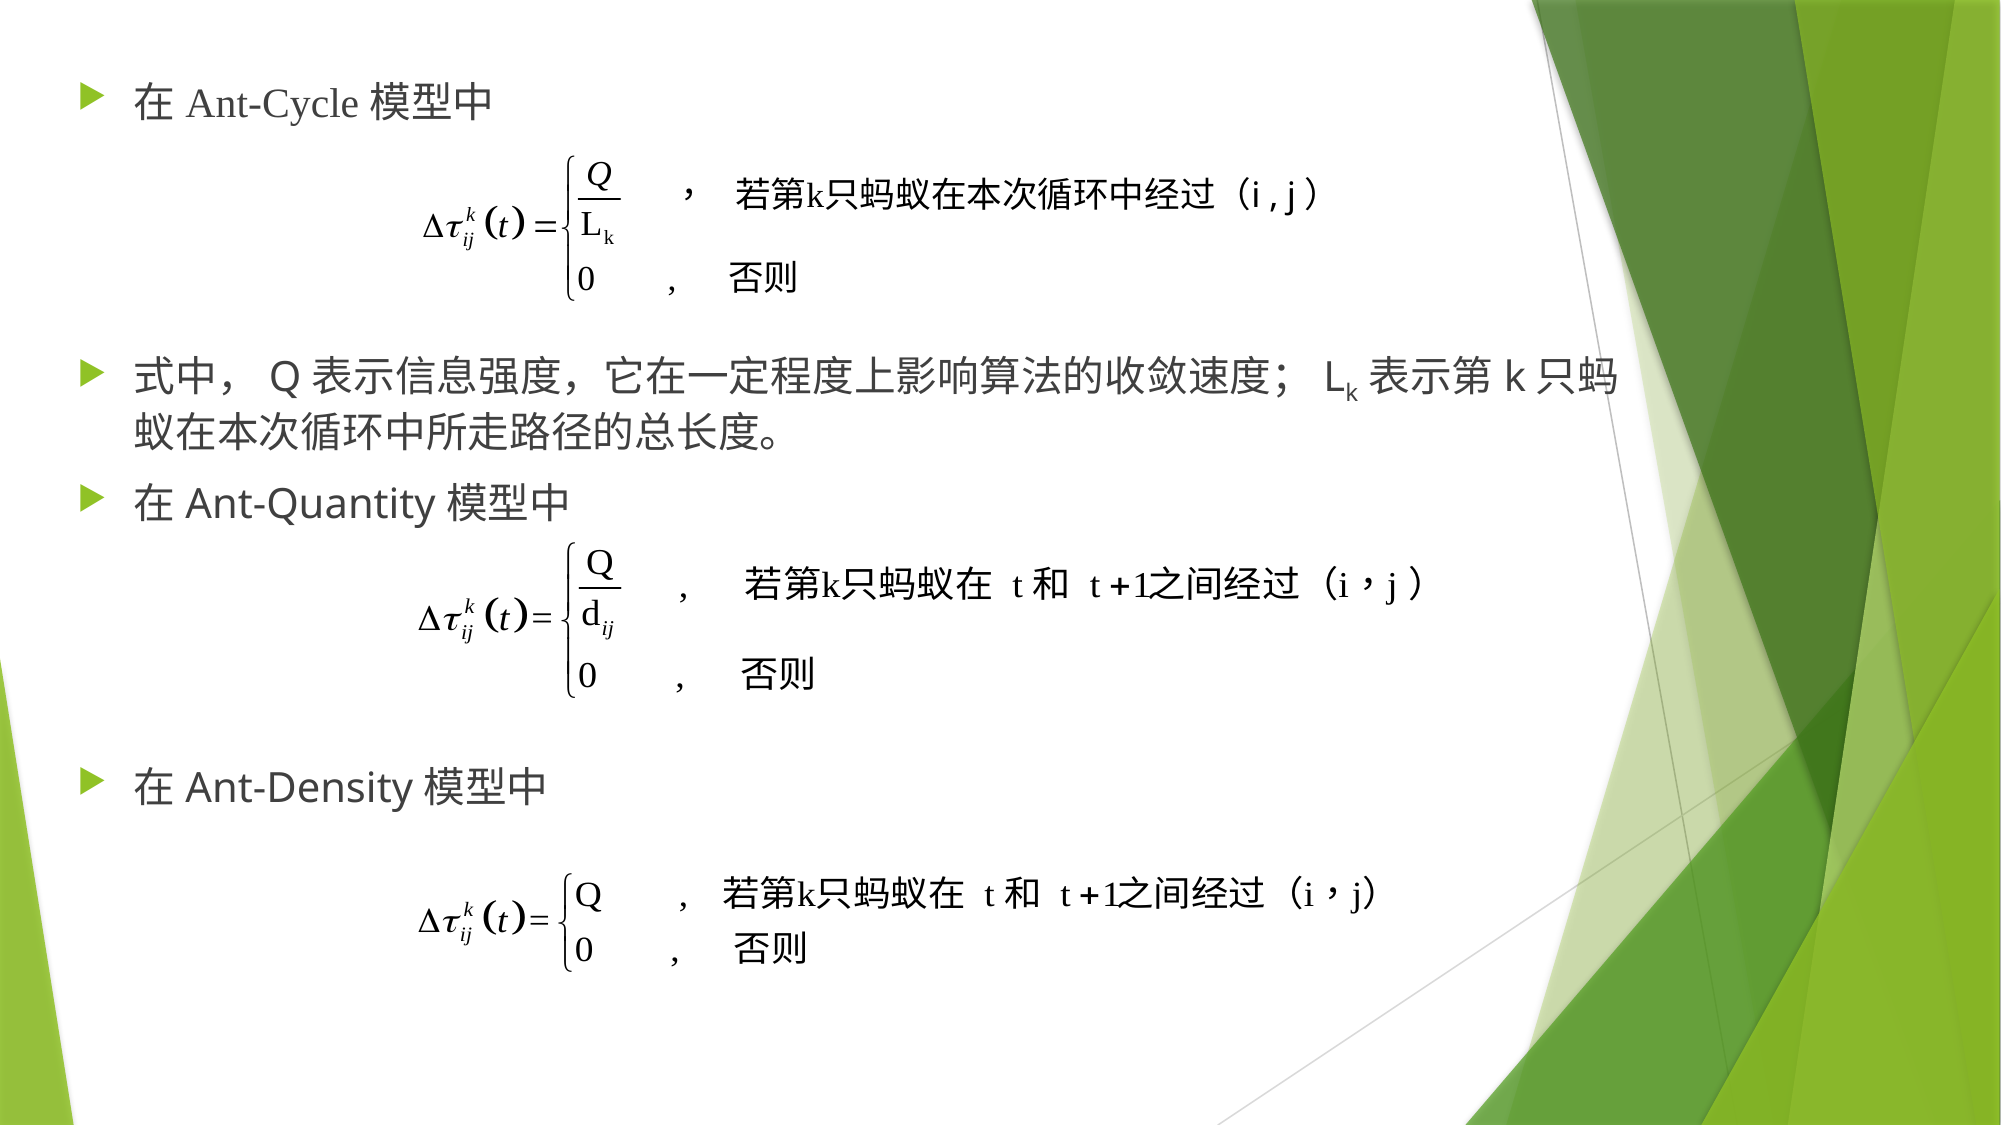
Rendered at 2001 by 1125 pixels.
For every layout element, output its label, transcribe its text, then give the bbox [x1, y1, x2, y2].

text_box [416, 149, 1329, 308]
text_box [411, 866, 1386, 980]
list 在Ant-Cycle模型中 式中，Q表示信息强度，它在一定程度上影响算法的收敛速度；Lk表示第k只蚂蚁在本次循环中所走路径的总长度。 在Ant-Quantity模型中 在Ant-Density模型中 [62, 68, 1644, 948]
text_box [411, 535, 1432, 707]
